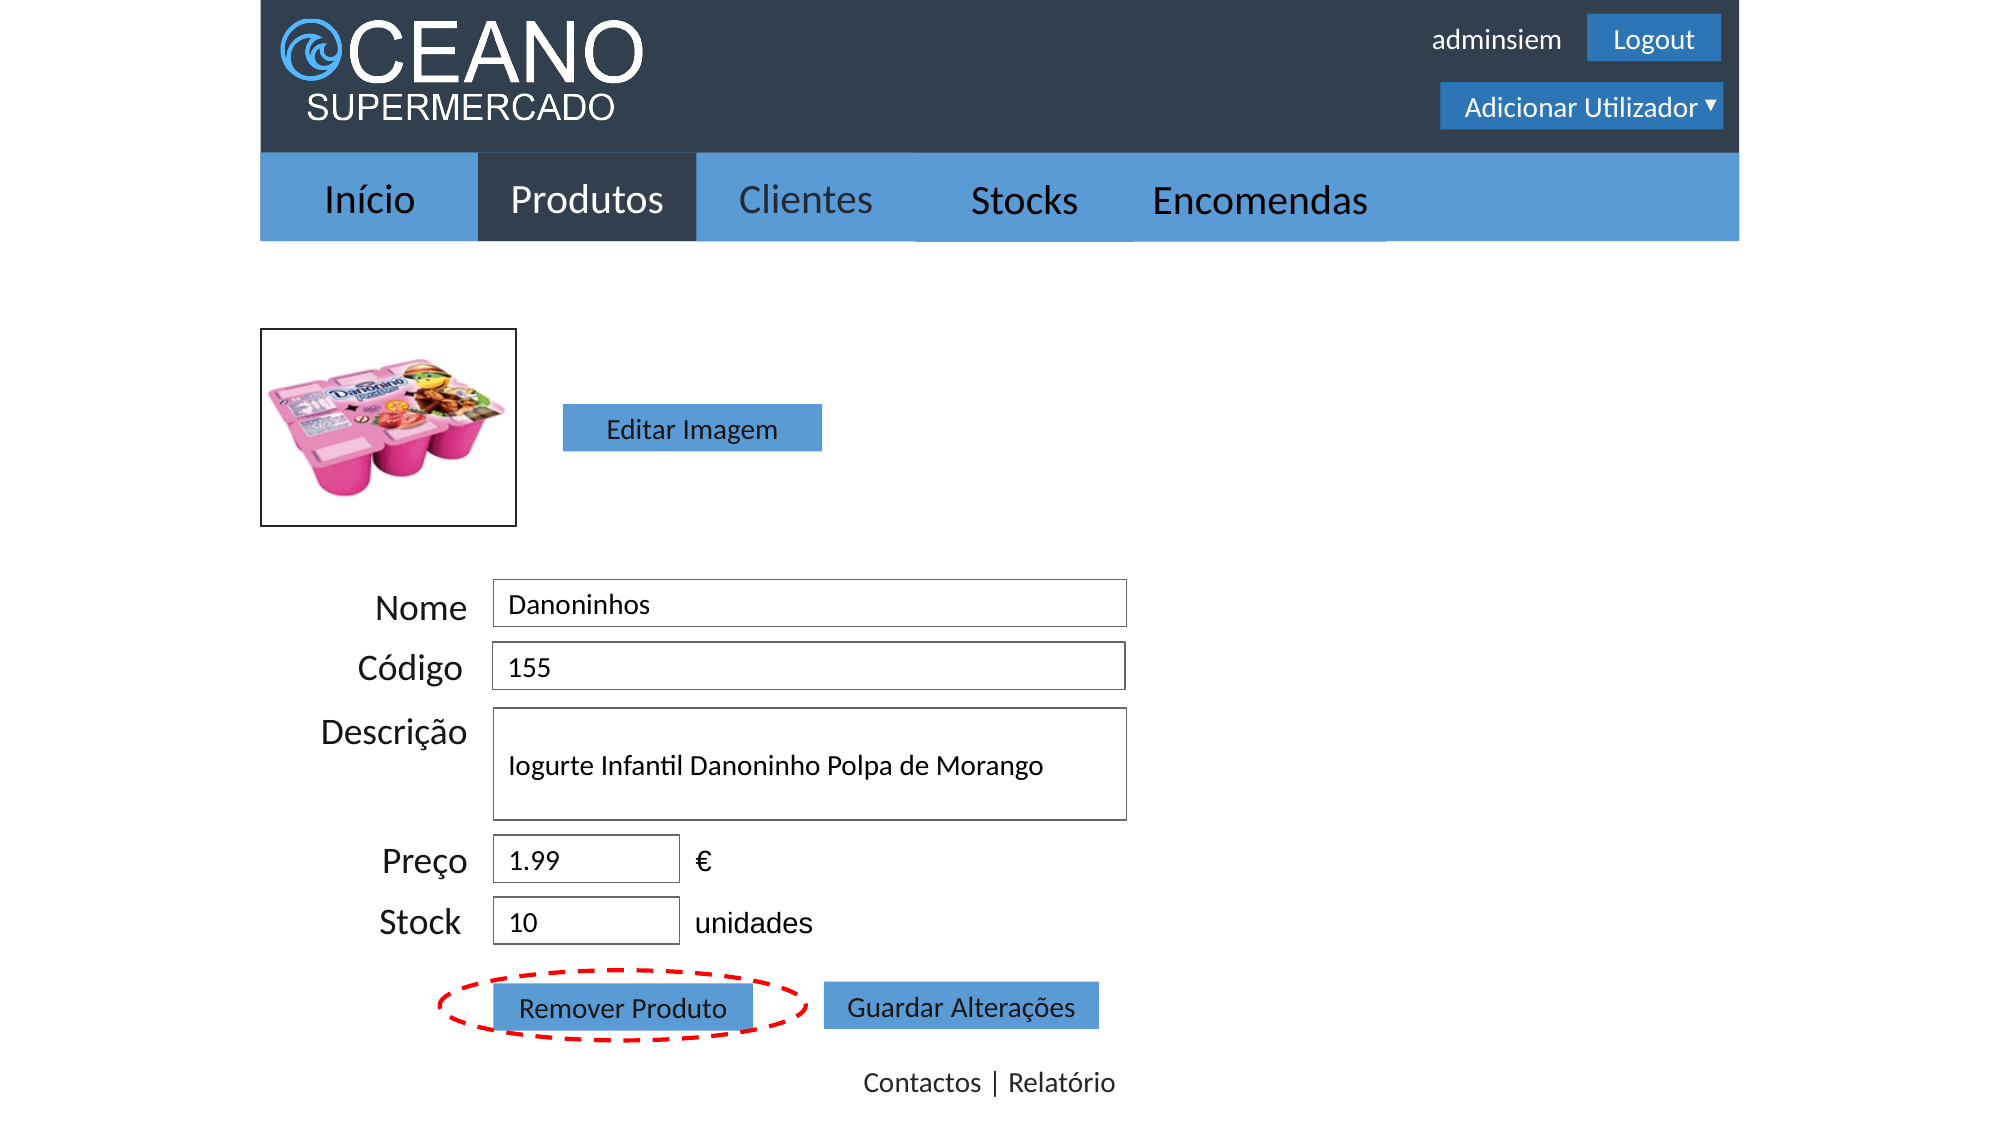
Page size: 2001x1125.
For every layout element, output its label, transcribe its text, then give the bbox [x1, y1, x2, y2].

text_box Logout [1587, 13, 1722, 62]
text_box Guardar Alterações [823, 981, 1099, 1029]
text_box Descrição [181, 705, 483, 753]
text_box [1702, 97, 1719, 114]
text_box Editar Imagem [562, 404, 823, 452]
text_box 1.99 [493, 835, 680, 883]
text_box [437, 968, 808, 1043]
text_box € [680, 834, 727, 885]
text_box Encomendas [1134, 153, 1387, 242]
picture [278, 18, 649, 121]
text_box 10 [493, 896, 680, 945]
text_box Início [260, 152, 478, 242]
text_box Iogurte Infantil Danoninho Polpa de Morango [493, 707, 1127, 821]
text_box [260, 329, 517, 527]
text_box 155 [492, 642, 1126, 690]
text_box Clientes [696, 152, 916, 242]
text_box Nome [181, 581, 483, 630]
text_box Código [176, 641, 478, 689]
text_box Danoninhos [493, 579, 1127, 627]
text_box adminsiem [1276, 13, 1578, 62]
text_box Preço [181, 835, 483, 883]
text_box Adicionar Utilizador [1440, 82, 1724, 130]
text_box Stocks [916, 153, 1134, 242]
text_box Stock [175, 895, 477, 944]
text_box Produtos [478, 152, 696, 242]
text_box unidades [680, 896, 829, 947]
